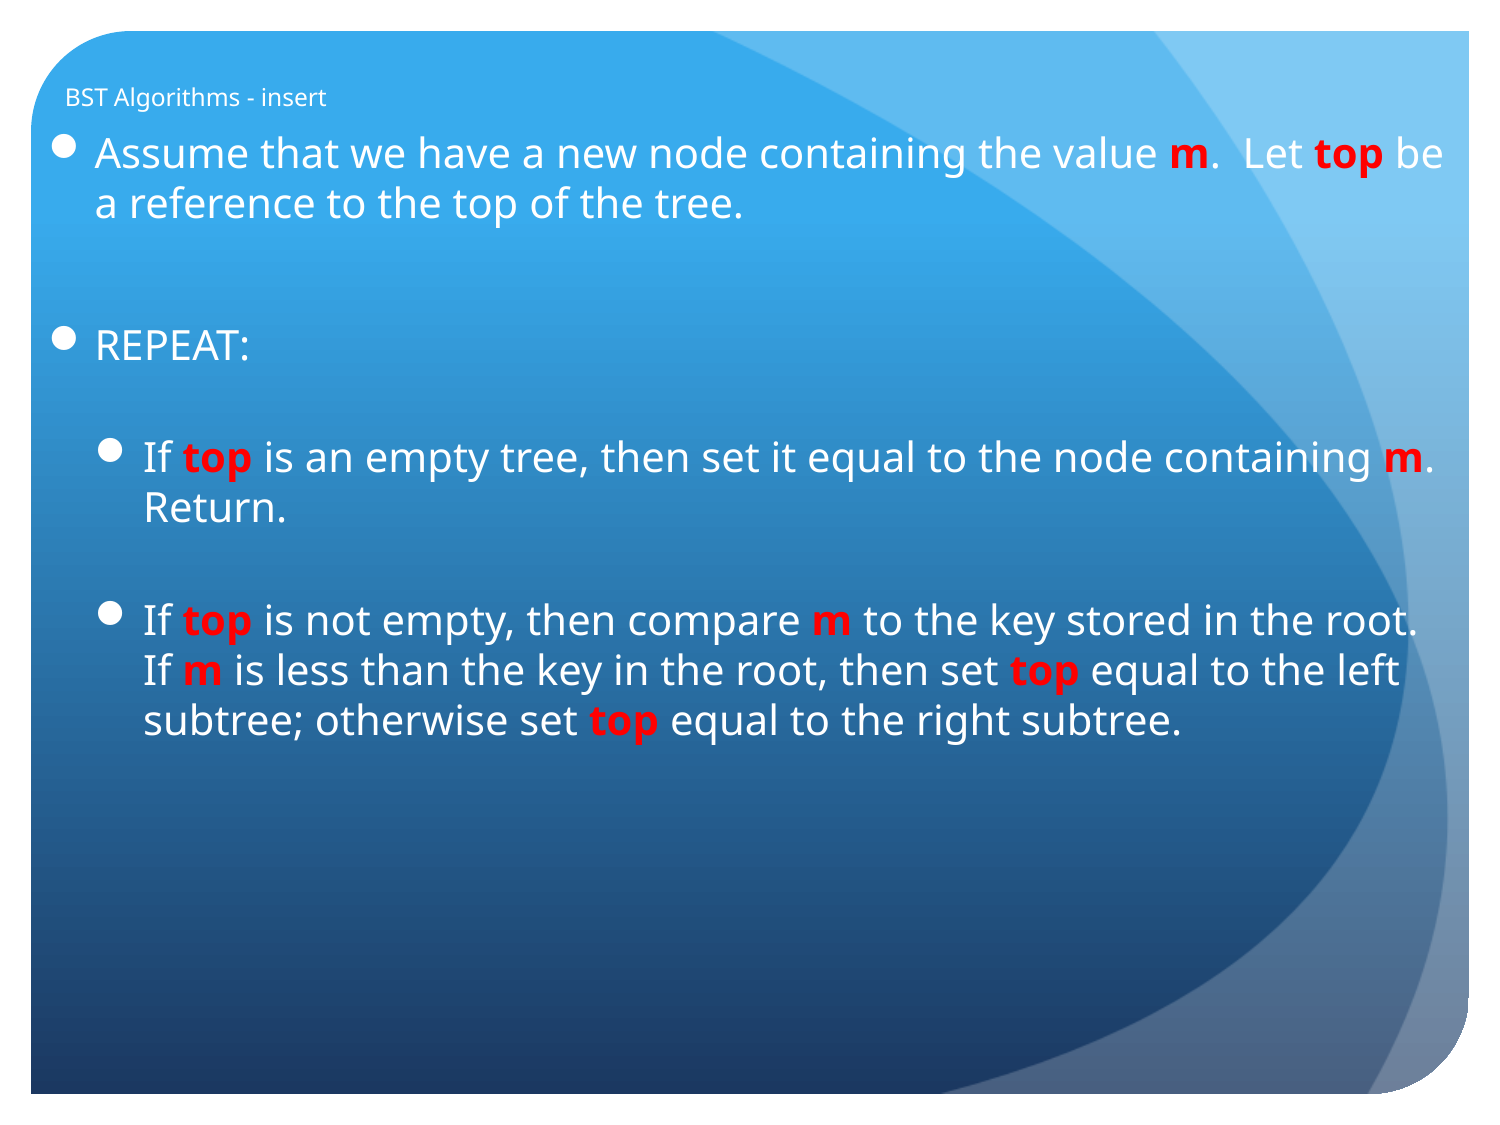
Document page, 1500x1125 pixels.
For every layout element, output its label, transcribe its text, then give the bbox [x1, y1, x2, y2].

picture [24, 30, 1473, 1094]
list Assume that we have a new node containing the value m. Let top be a reference to the top of the tree. REPEAT: If top is an empty tree, then set it equal to the node containing m. Return. If top is not empty, then compare m to the key stored in the root. If m is less than the key in the root, then set top equal to the left subtree; otherwise set top equal to the right subtree. [33, 119, 1467, 1125]
title BST Algorithms - insert [49, 45, 1389, 119]
